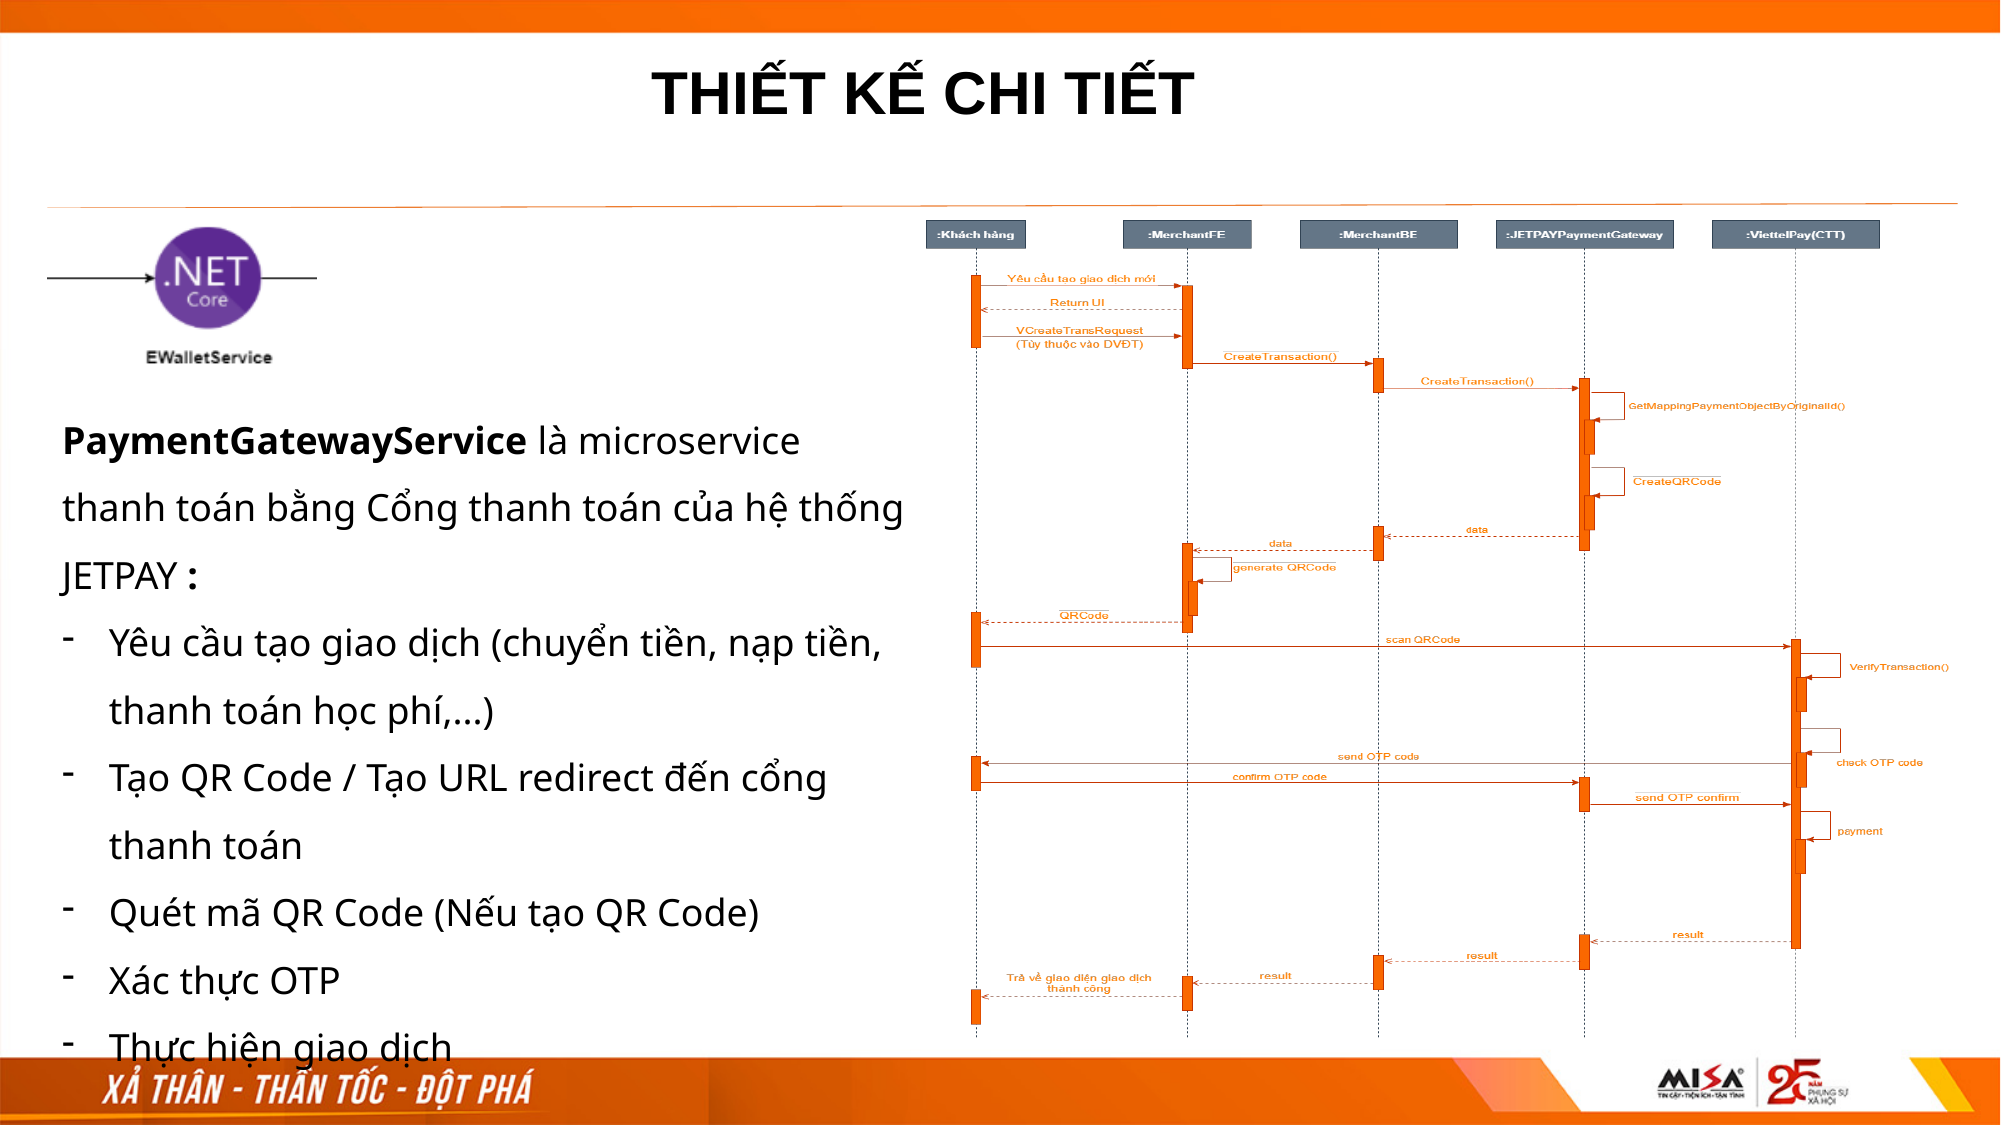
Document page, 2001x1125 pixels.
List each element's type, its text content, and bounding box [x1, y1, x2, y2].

text_box THIẾT KẾ CHI TIẾT [136, 50, 1712, 131]
text_box PaymentGatewayService là microservice thanh toán bằng Cổng thanh toán của hệ thống JETPAY : Yêu cầu tạo giao dịch (chuyển tiền, nạp tiền, thanh toán học phí,...) Tạo QR Code / Tạo URL redirect đến cổng thanh toán Quét mã QR Code (Nếu tạo QR Code) Xác thực OTP Thực hiện giao dịch [47, 386, 927, 1077]
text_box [47, 203, 1958, 209]
picture [0, 0, 2001, 1125]
